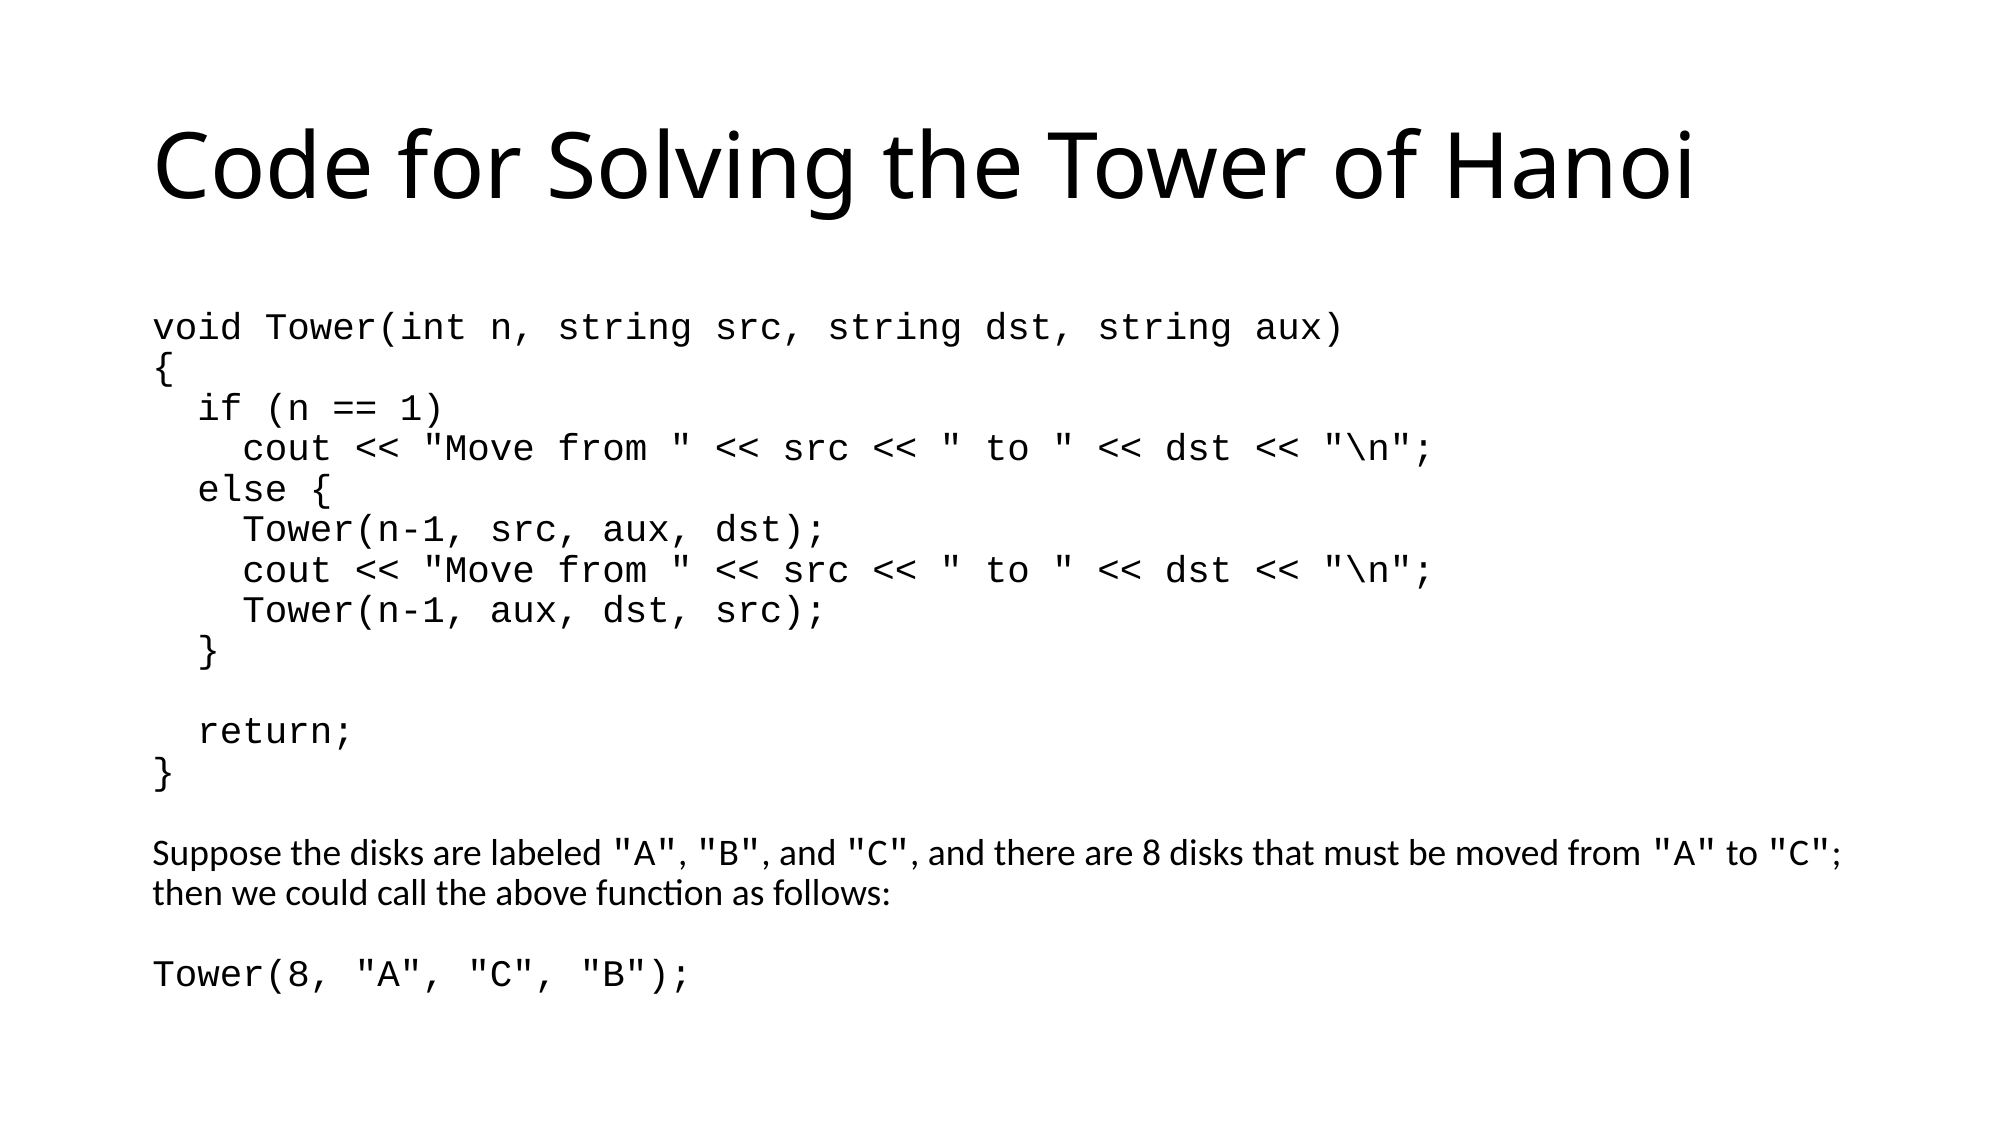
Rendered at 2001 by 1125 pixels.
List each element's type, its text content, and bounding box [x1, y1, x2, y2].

title Code for Solving the Tower of Hanoi [137, 59, 1863, 278]
list void Tower(int n, string src, string dst, string aux) { if (n == 1) cout << "Move from " << src << " to " << dst << "\n"; else { Tower(n-1, src, aux, dst); cout << "Move from " << src << " to " << dst << "\n"; Tower(n-1, aux, dst, src); } return; } Suppose the disks are labeled "A", "B", and "C", and there are 8 disks that must be moved from "A" to "C"; then we could call the above function as follows: Tower(8, "A", "C", "B"); [137, 299, 1863, 1014]
